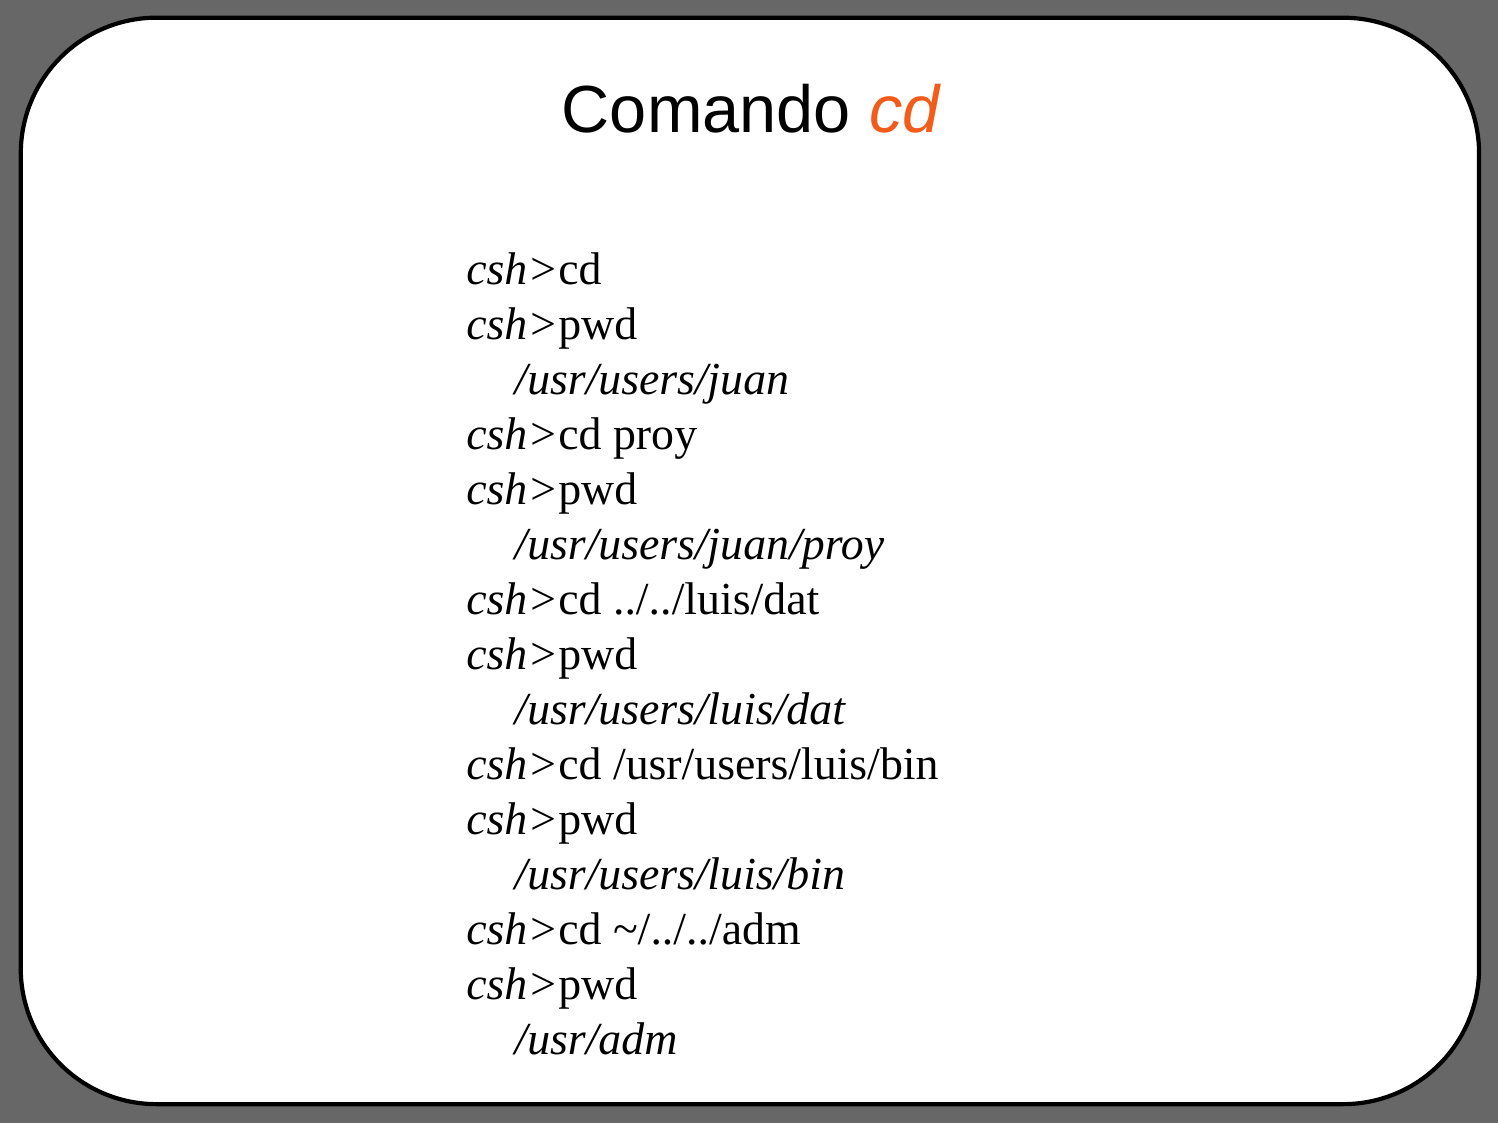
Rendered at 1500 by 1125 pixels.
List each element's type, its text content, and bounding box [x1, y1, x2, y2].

list csh>cd csh>pwd /usr/users/juan csh>cd proy csh>pwd /usr/users/juan/proy csh>cd ../../luis/dat csh>pwd /usr/users/luis/dat csh>cd /usr/users/luis/bin csh>pwd /usr/users/luis/bin csh>cd ~/../../adm csh>pwd /usr/adm [81, 200, 1421, 1103]
title Comando cd [112, 11, 1389, 200]
